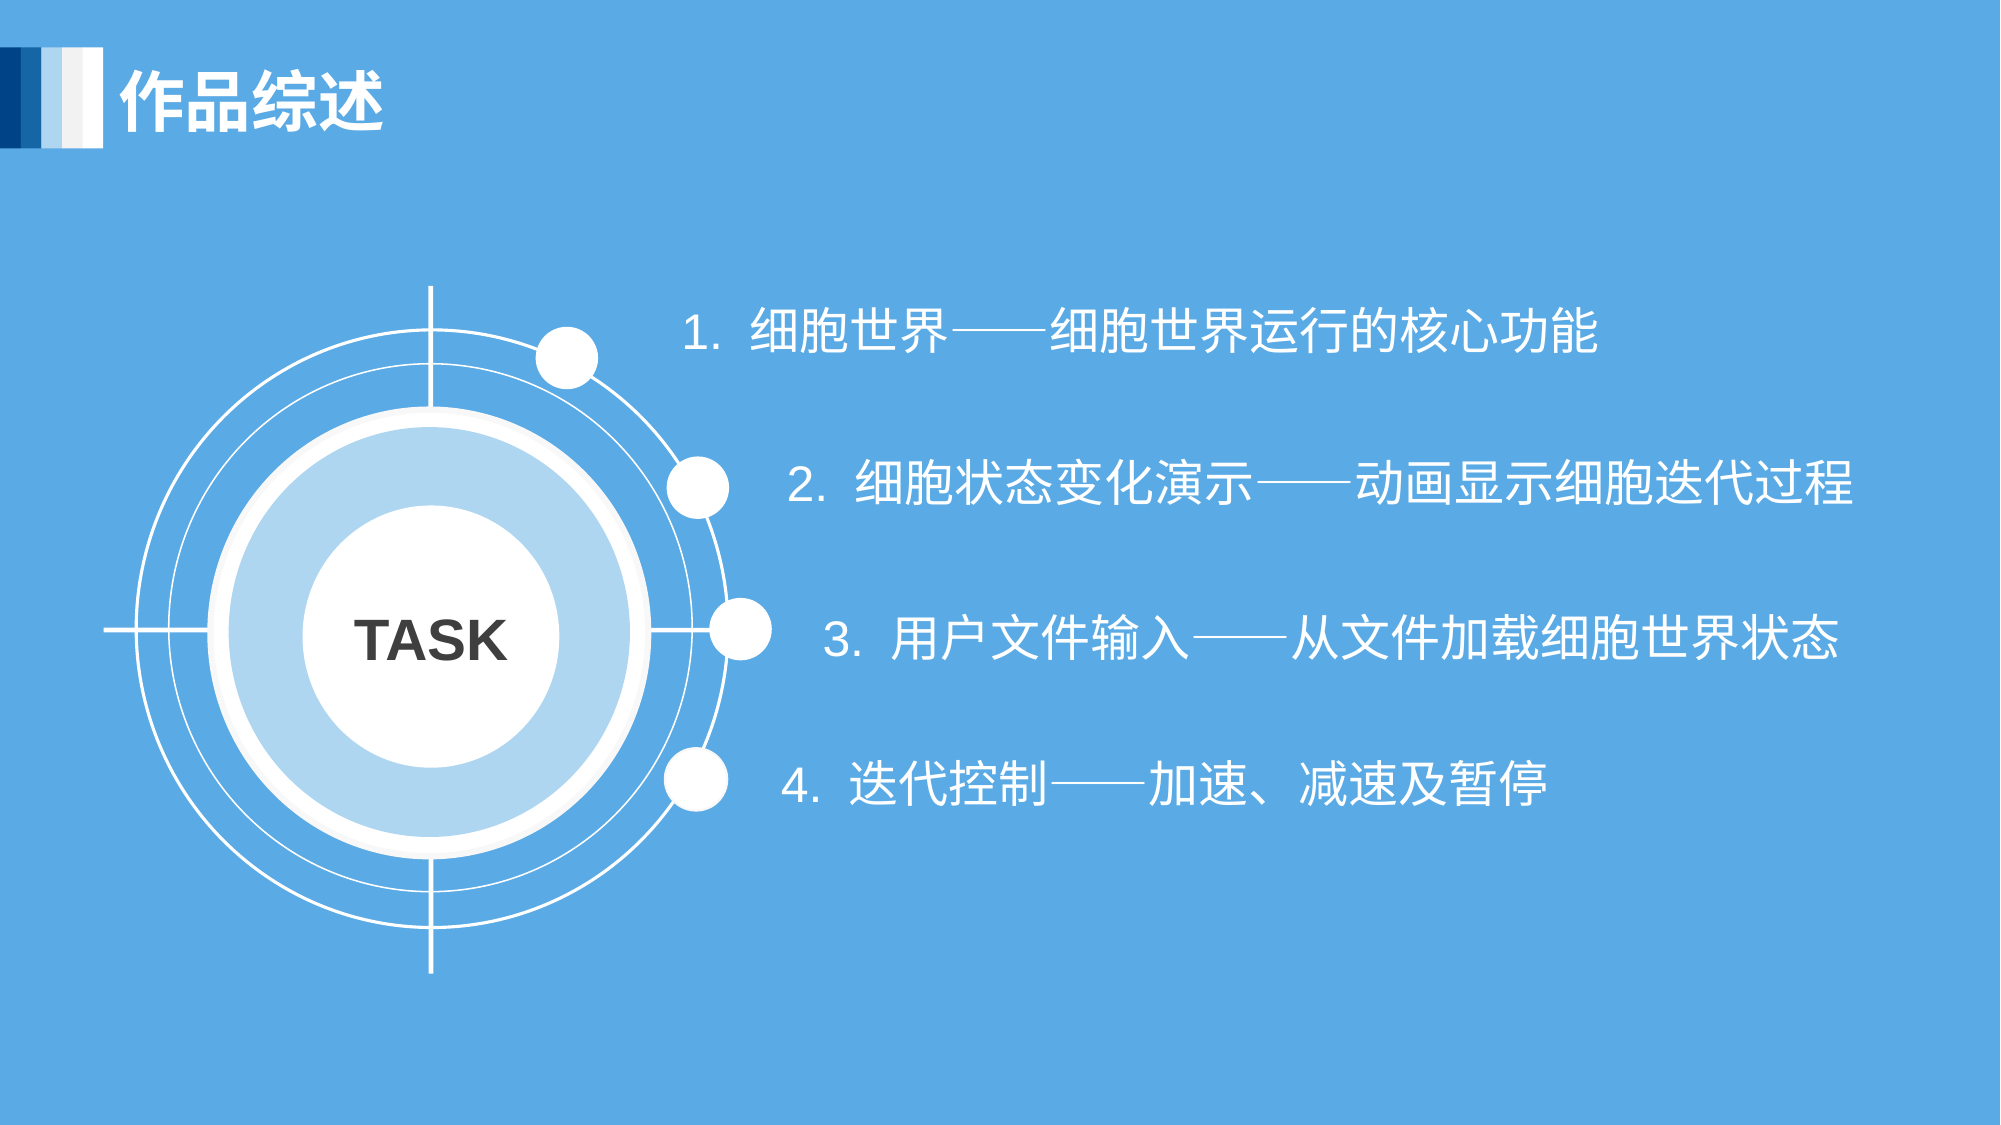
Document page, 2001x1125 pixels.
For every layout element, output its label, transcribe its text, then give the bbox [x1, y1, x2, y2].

text_box [664, 748, 728, 811]
text_box 4. 迭代控制——加速、减速及暂停 [766, 745, 1721, 821]
text_box [535, 326, 599, 390]
text_box 1. 细胞世界——细胞世界运行的核心功能 [666, 292, 1825, 427]
text_box [228, 427, 630, 837]
text_box [20, 47, 41, 149]
text_box [82, 47, 104, 149]
text_box [210, 409, 649, 857]
text_box [709, 597, 772, 661]
text_box TASK [302, 505, 560, 768]
text_box [41, 47, 62, 149]
text_box [666, 456, 730, 519]
text_box 3. 用户文件输入——从文件加载细胞世界状态 [807, 599, 1866, 674]
text_box [136, 329, 727, 928]
text_box 作品综述 [103, 52, 432, 148]
text_box 2. 细胞状态变化演示——动画显示细胞迭代过程 [771, 443, 1969, 579]
text_box [62, 47, 82, 149]
text_box [0, 47, 20, 149]
